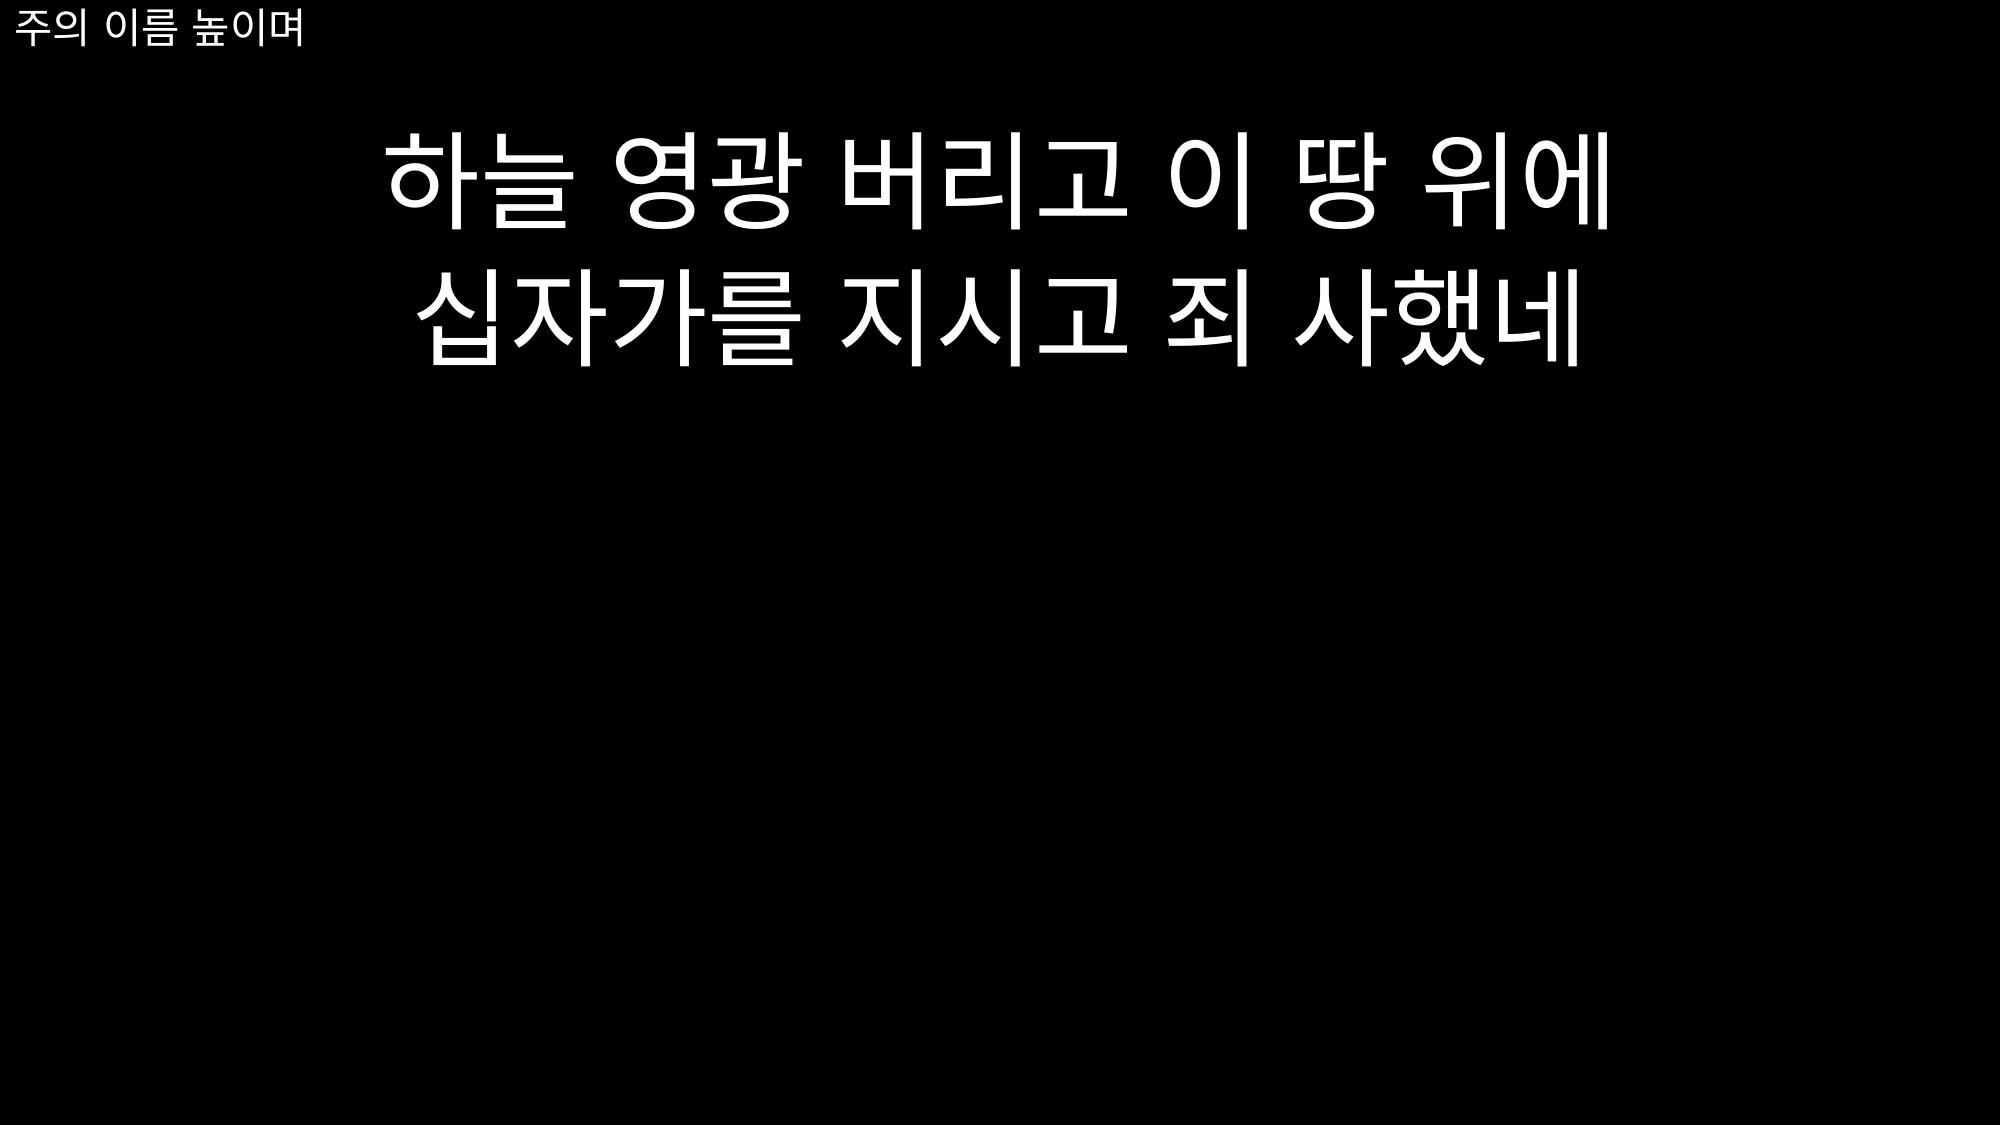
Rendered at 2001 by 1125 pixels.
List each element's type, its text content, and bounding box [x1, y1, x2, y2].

subtitle 하늘 영광 버리고 이 땅 위에 십자가를 지시고 죄 사했네 [0, 3, 2000, 781]
